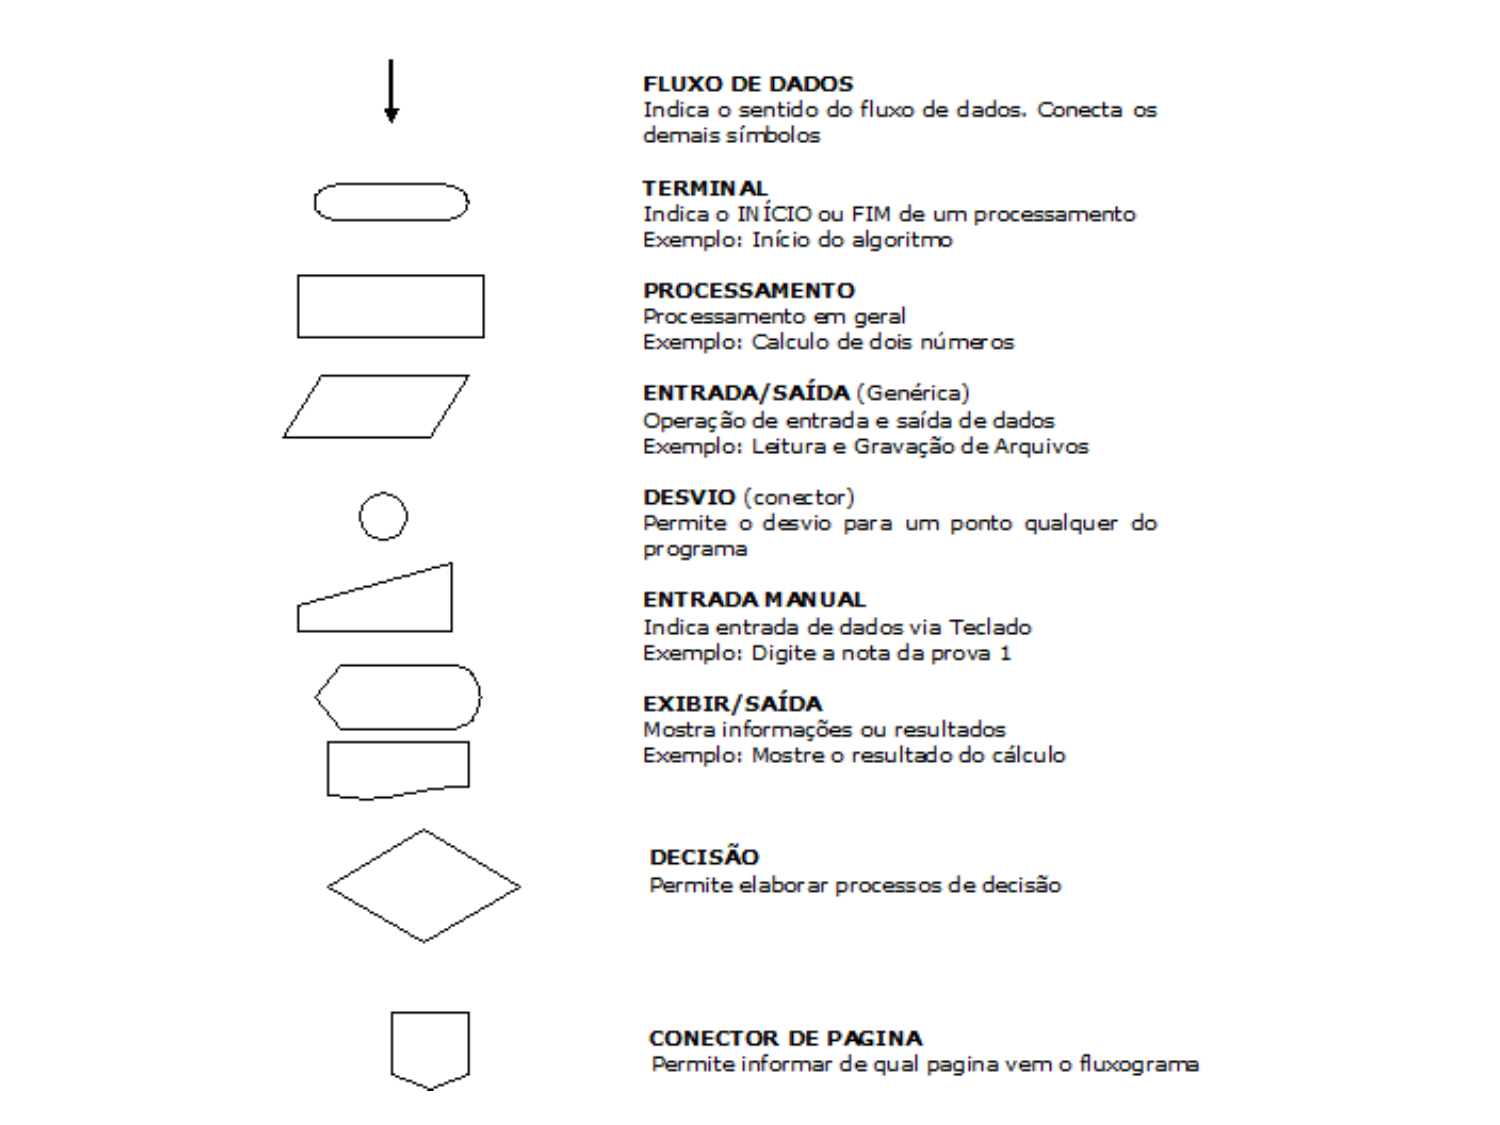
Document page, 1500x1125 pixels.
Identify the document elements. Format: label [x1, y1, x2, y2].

picture [253, 45, 1229, 1091]
